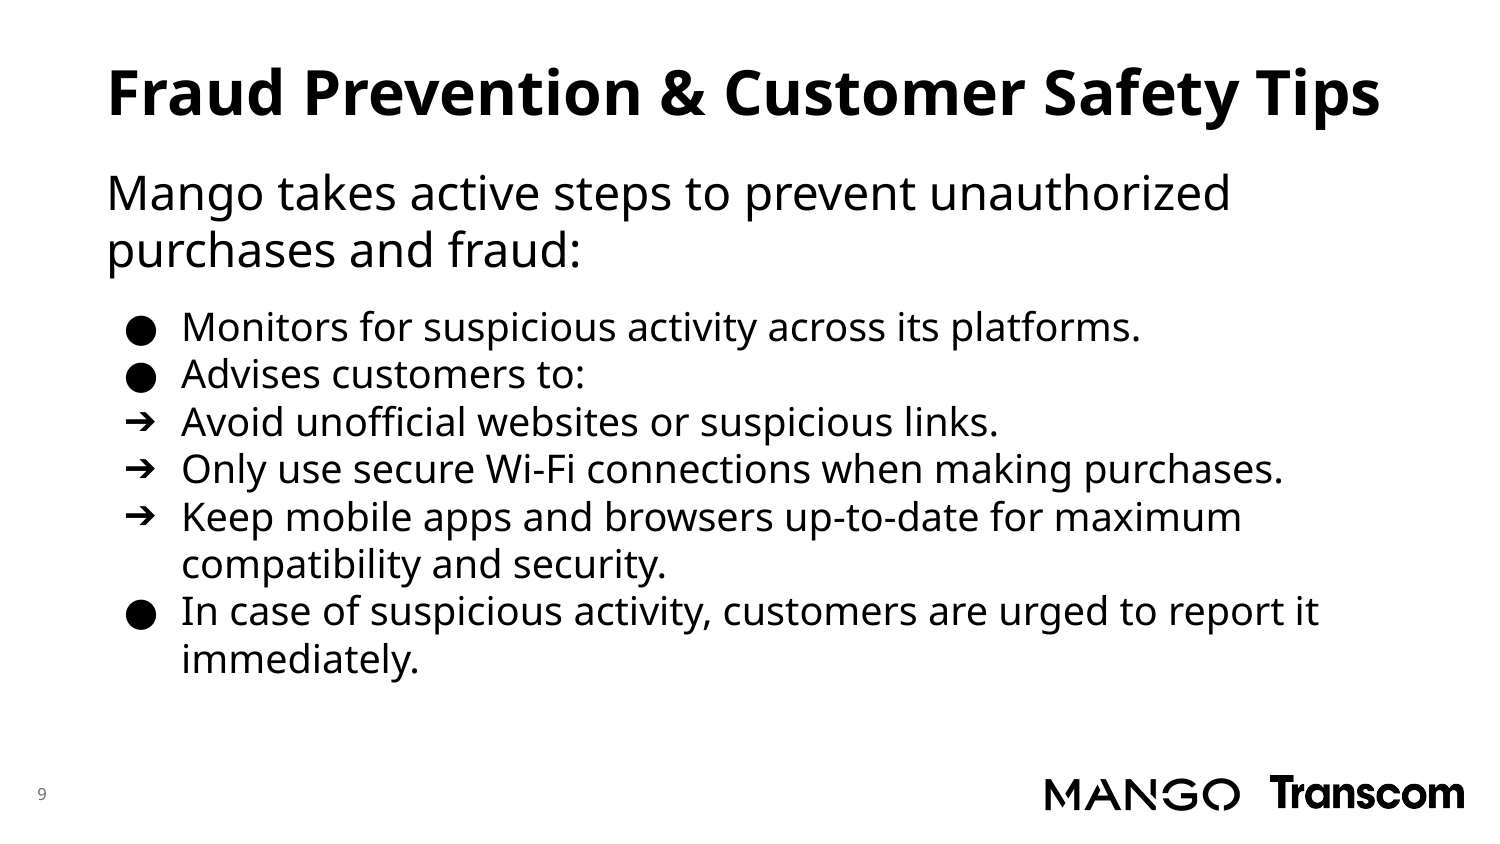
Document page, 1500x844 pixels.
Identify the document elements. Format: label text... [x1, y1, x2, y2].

picture [1270, 775, 1464, 809]
slide_number ‹#› [37, 782, 97, 809]
title Fraud Prevention & Customer Safety Tips [106, 61, 1394, 105]
list Mango takes active steps to prevent unauthorized purchases and fraud: Monitors for suspicious activity across its platforms. Advises customers to: Avoid unofficial websites or suspicious links. Only use secure Wi-Fi connections when making purchases. Keep mobile apps and browsers up-to-date for maximum compatibility and security. In case of suspicious activity, customers are urged to report it immediately. [106, 161, 1394, 729]
picture [1039, 735, 1247, 844]
